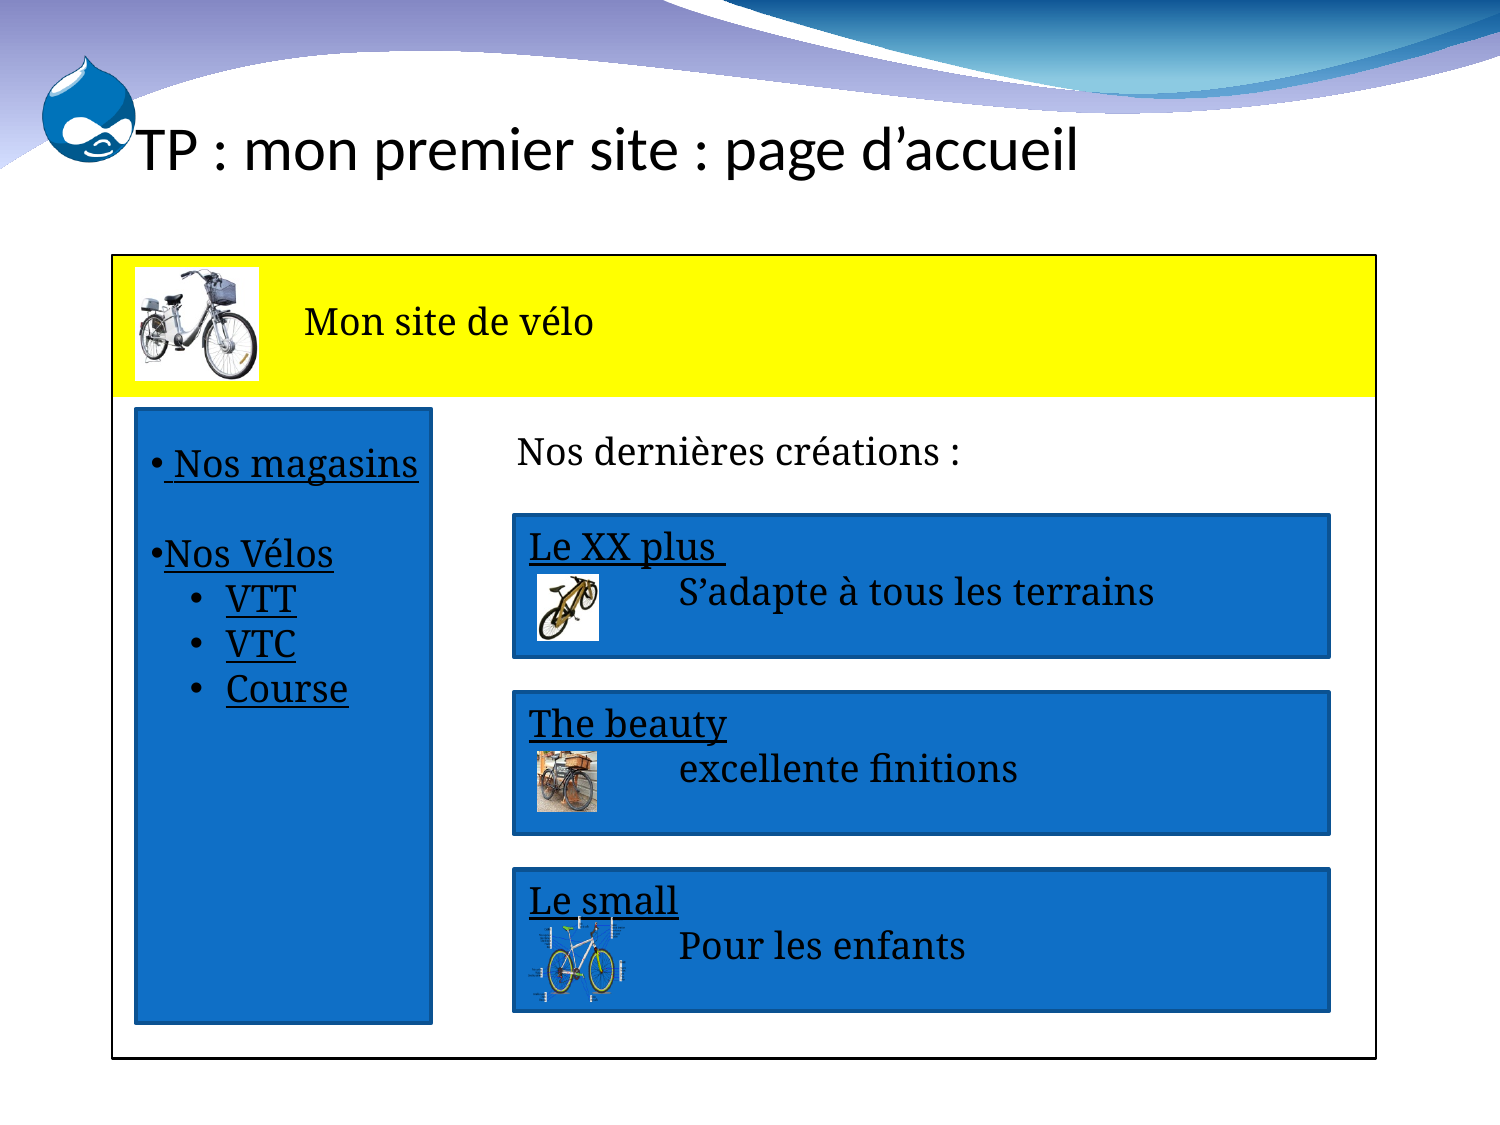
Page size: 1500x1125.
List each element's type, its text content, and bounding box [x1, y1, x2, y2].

picture [525, 904, 633, 1014]
text_box Nos dernières créations : [501, 420, 1329, 481]
picture [135, 266, 260, 381]
picture [537, 573, 599, 641]
picture [41, 54, 135, 163]
text_box [110, 253, 1378, 1061]
picture [537, 751, 597, 812]
text_box Nos magasins Nos Vélos VTT VTC Course [135, 432, 455, 718]
text_box The beauty excellente finitions [512, 690, 1331, 836]
text_box Le XX plus S’adapte à tous les terrains [512, 513, 1331, 659]
text_box Le small Pour les enfants [512, 867, 1331, 1013]
title TP : mon premier site : page d’accueil [135, 42, 1486, 183]
